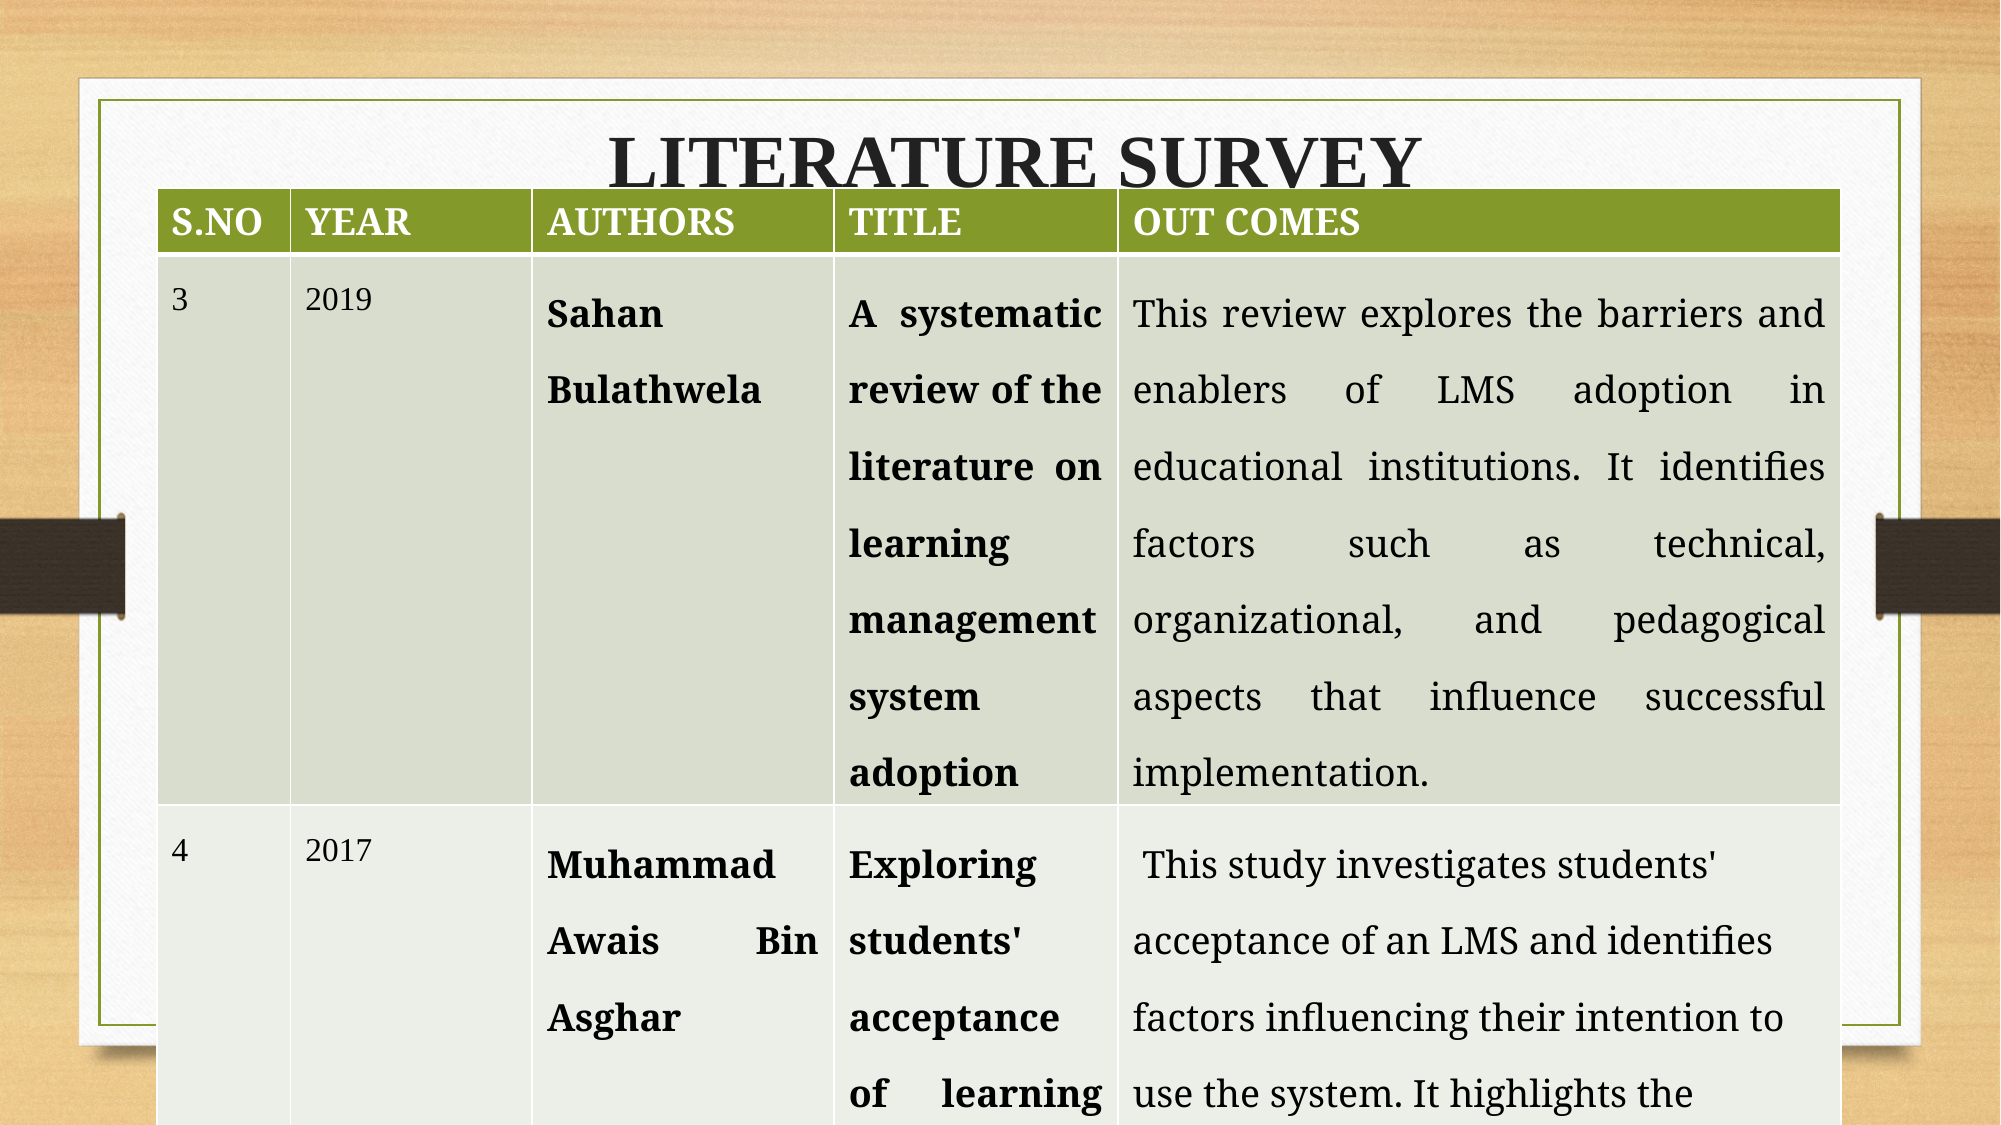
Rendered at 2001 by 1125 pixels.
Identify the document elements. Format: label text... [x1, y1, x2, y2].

table_header AUTHORS [533, 195, 833, 252]
table_cell This study investigates students' acceptance of an LMS and identifies factors influencing their intention to use the system. It highlights the importance of usability, perceived usefulness, and ease of use in determining LMS acceptance. [1119, 806, 1840, 1125]
table_header OUT COMES [1119, 189, 1840, 252]
table_cell 2017 [291, 806, 531, 1125]
table_cell 3 [158, 257, 290, 804]
table_header YEAR [291, 195, 531, 252]
table_cell Muhammad Awais Bin Asghar [533, 806, 833, 1125]
table_header TITLE [835, 195, 1117, 252]
table_cell This review explores the barriers and enablers of LMS adoption in educational institutions. It identifies factors such as technical, organizational, and pedagogical aspects that influence successful implementation. [1119, 257, 1840, 804]
table_cell 4 [158, 806, 290, 1125]
picture [0, 0, 2001, 1125]
table_cell A systematic review of the literature on learning management system adoption [835, 257, 1117, 804]
table_cell Sahan Bulathwela [533, 257, 833, 804]
table_cell Exploring students' acceptance of learning management systems [835, 806, 1117, 1125]
text_box LITERATURE SURVEY [236, 41, 1647, 195]
table_header S.NO [158, 189, 290, 252]
table_cell 2019 [291, 257, 531, 804]
